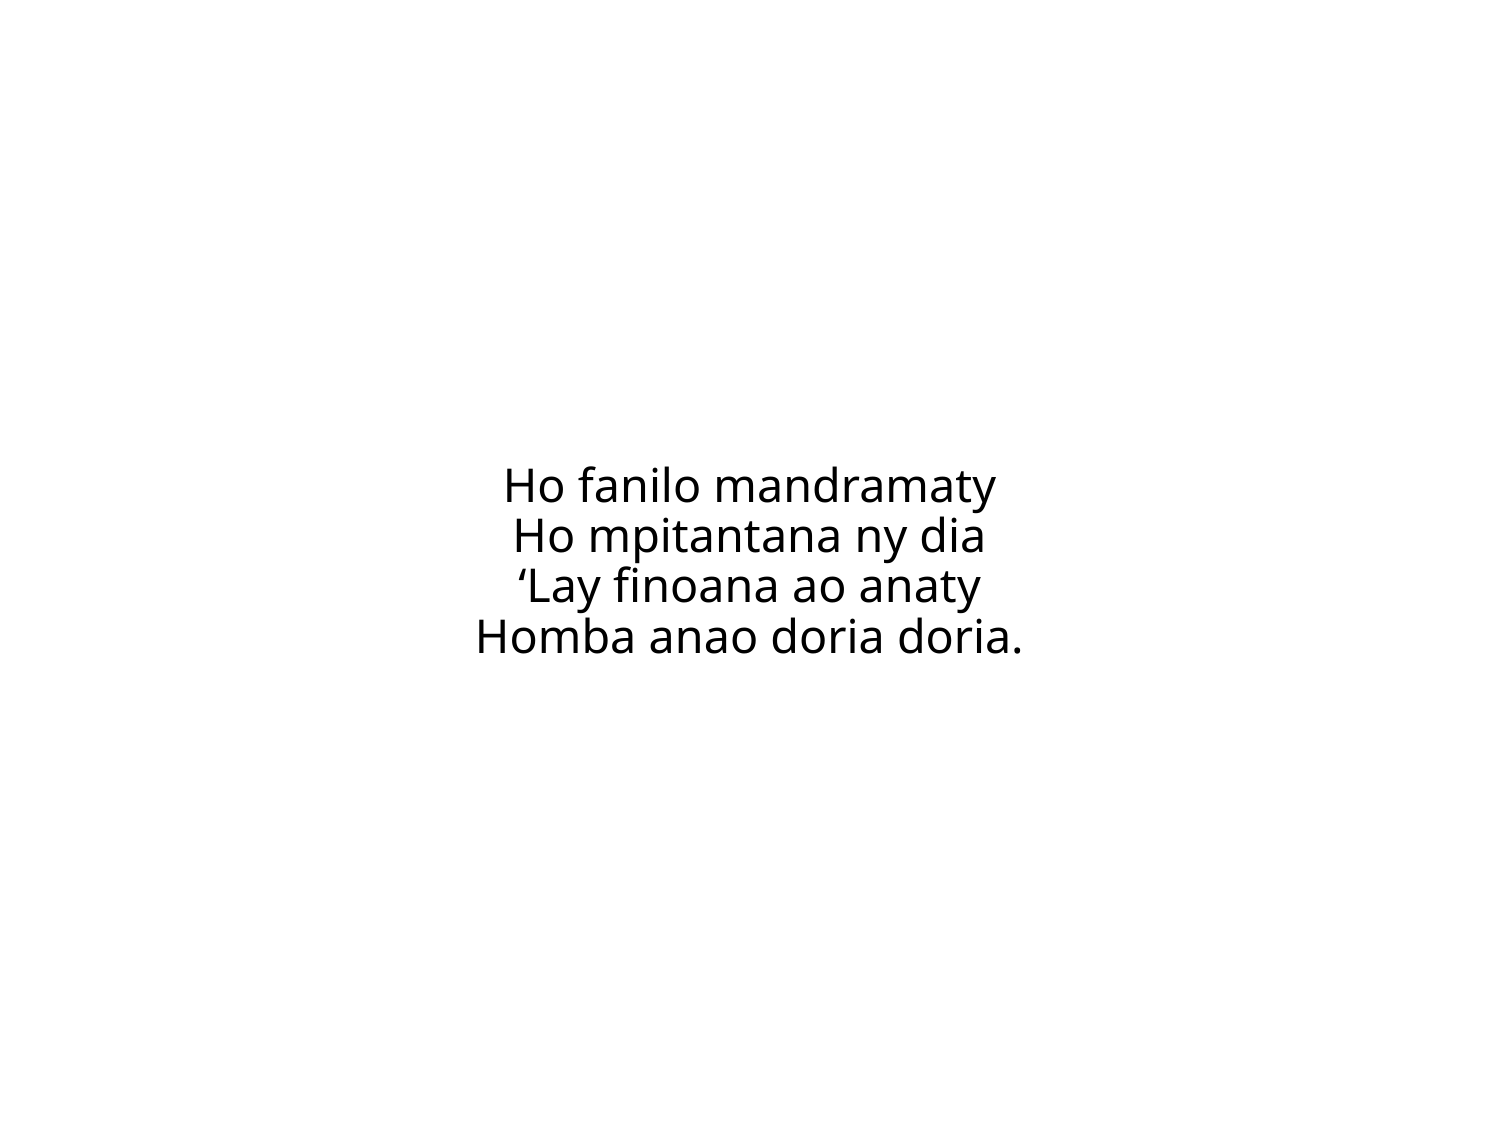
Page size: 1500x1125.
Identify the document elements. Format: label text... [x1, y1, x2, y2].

title Ho fanilo mandramaty Ho mpitantana ny dia ‘Lay finoana ao anaty Homba anao doria doria. [51, 453, 1449, 672]
